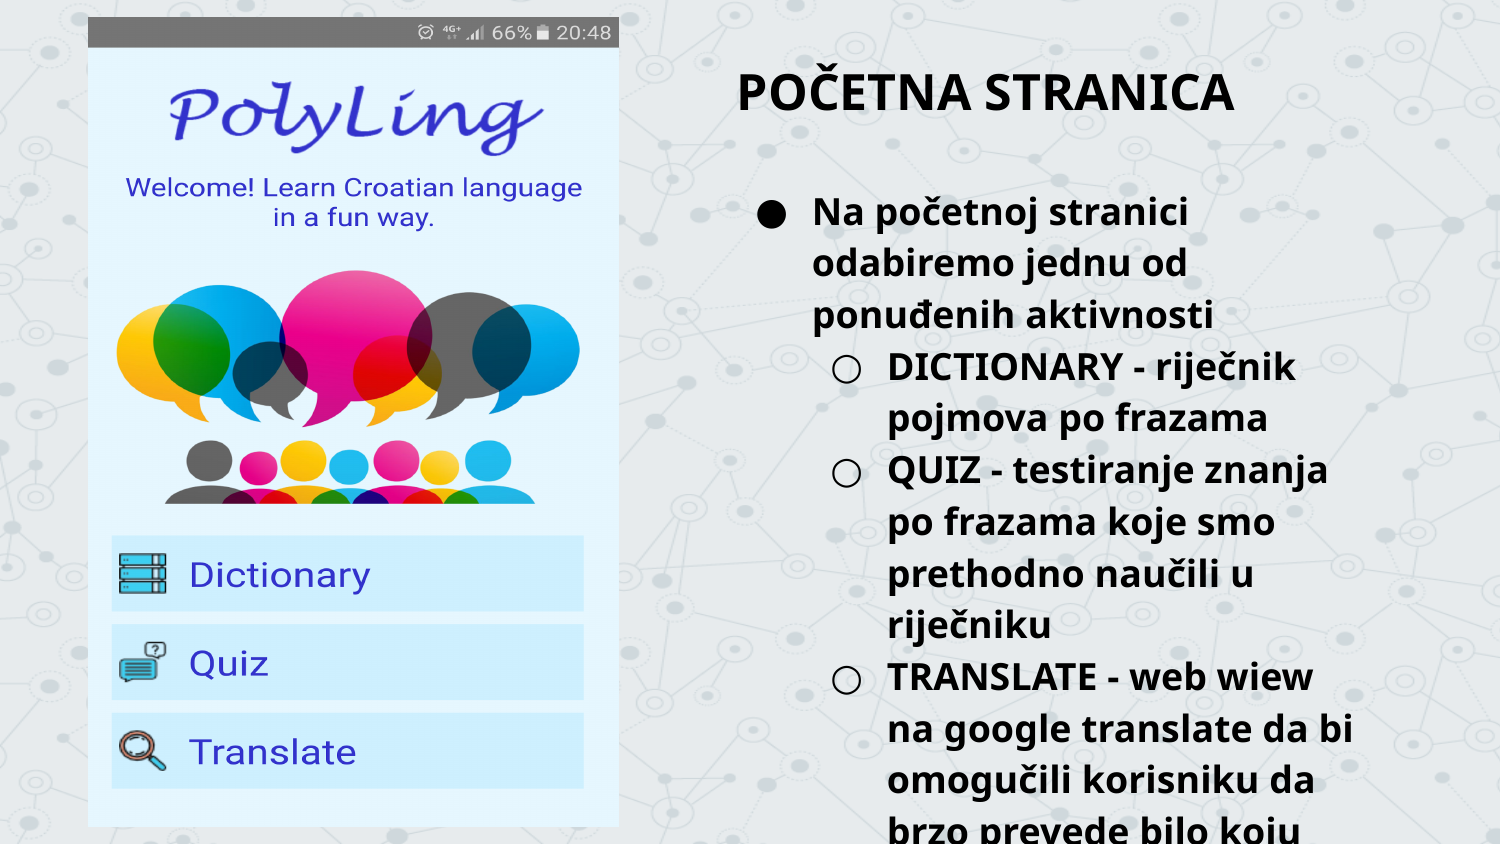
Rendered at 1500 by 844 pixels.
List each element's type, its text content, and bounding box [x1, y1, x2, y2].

text_box POČETNA STRANICA Na početnoj stranici odabiremo jednu od ponuđenih aktivnosti DICTIONARY - riječnik pojmova po frazama QUIZ - testiranje znanja po frazama koje smo prethodno naučili u riječniku TRANSLATE - web wiew na google translate da bi omogučili korisniku da brzo prevede bilo koju riječ [721, 45, 1386, 783]
picture [88, 17, 619, 827]
